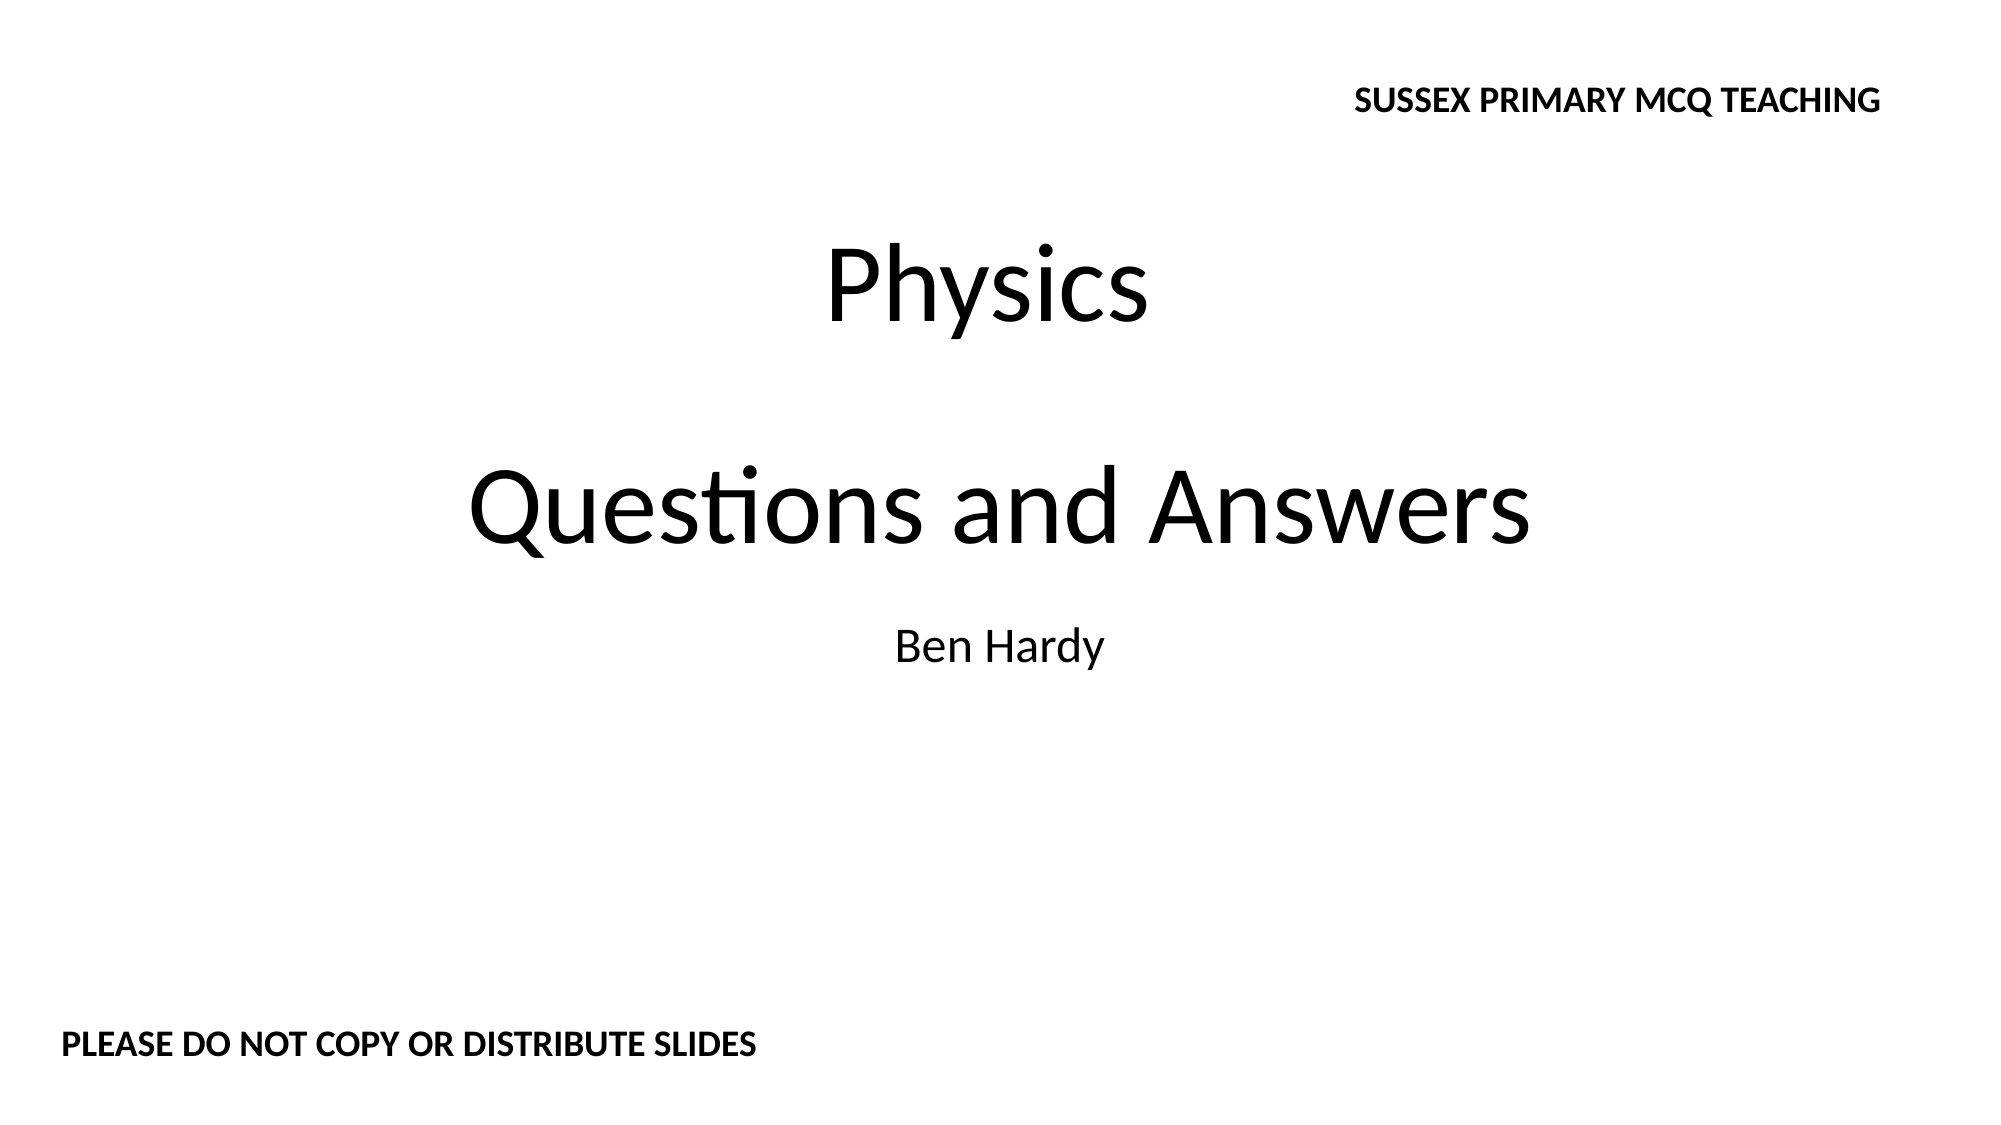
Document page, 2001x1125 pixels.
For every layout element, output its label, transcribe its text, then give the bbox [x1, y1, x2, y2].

subtitle Ben Hardy [249, 611, 1750, 884]
text_box SUSSEX PRIMARY MCQ TEACHING [1339, 67, 1946, 128]
title Physics Questions and Answers [249, 184, 1750, 576]
text_box PLEASE DO NOT COPY OR DISTRIBUTE SLIDES [46, 1011, 803, 1072]
